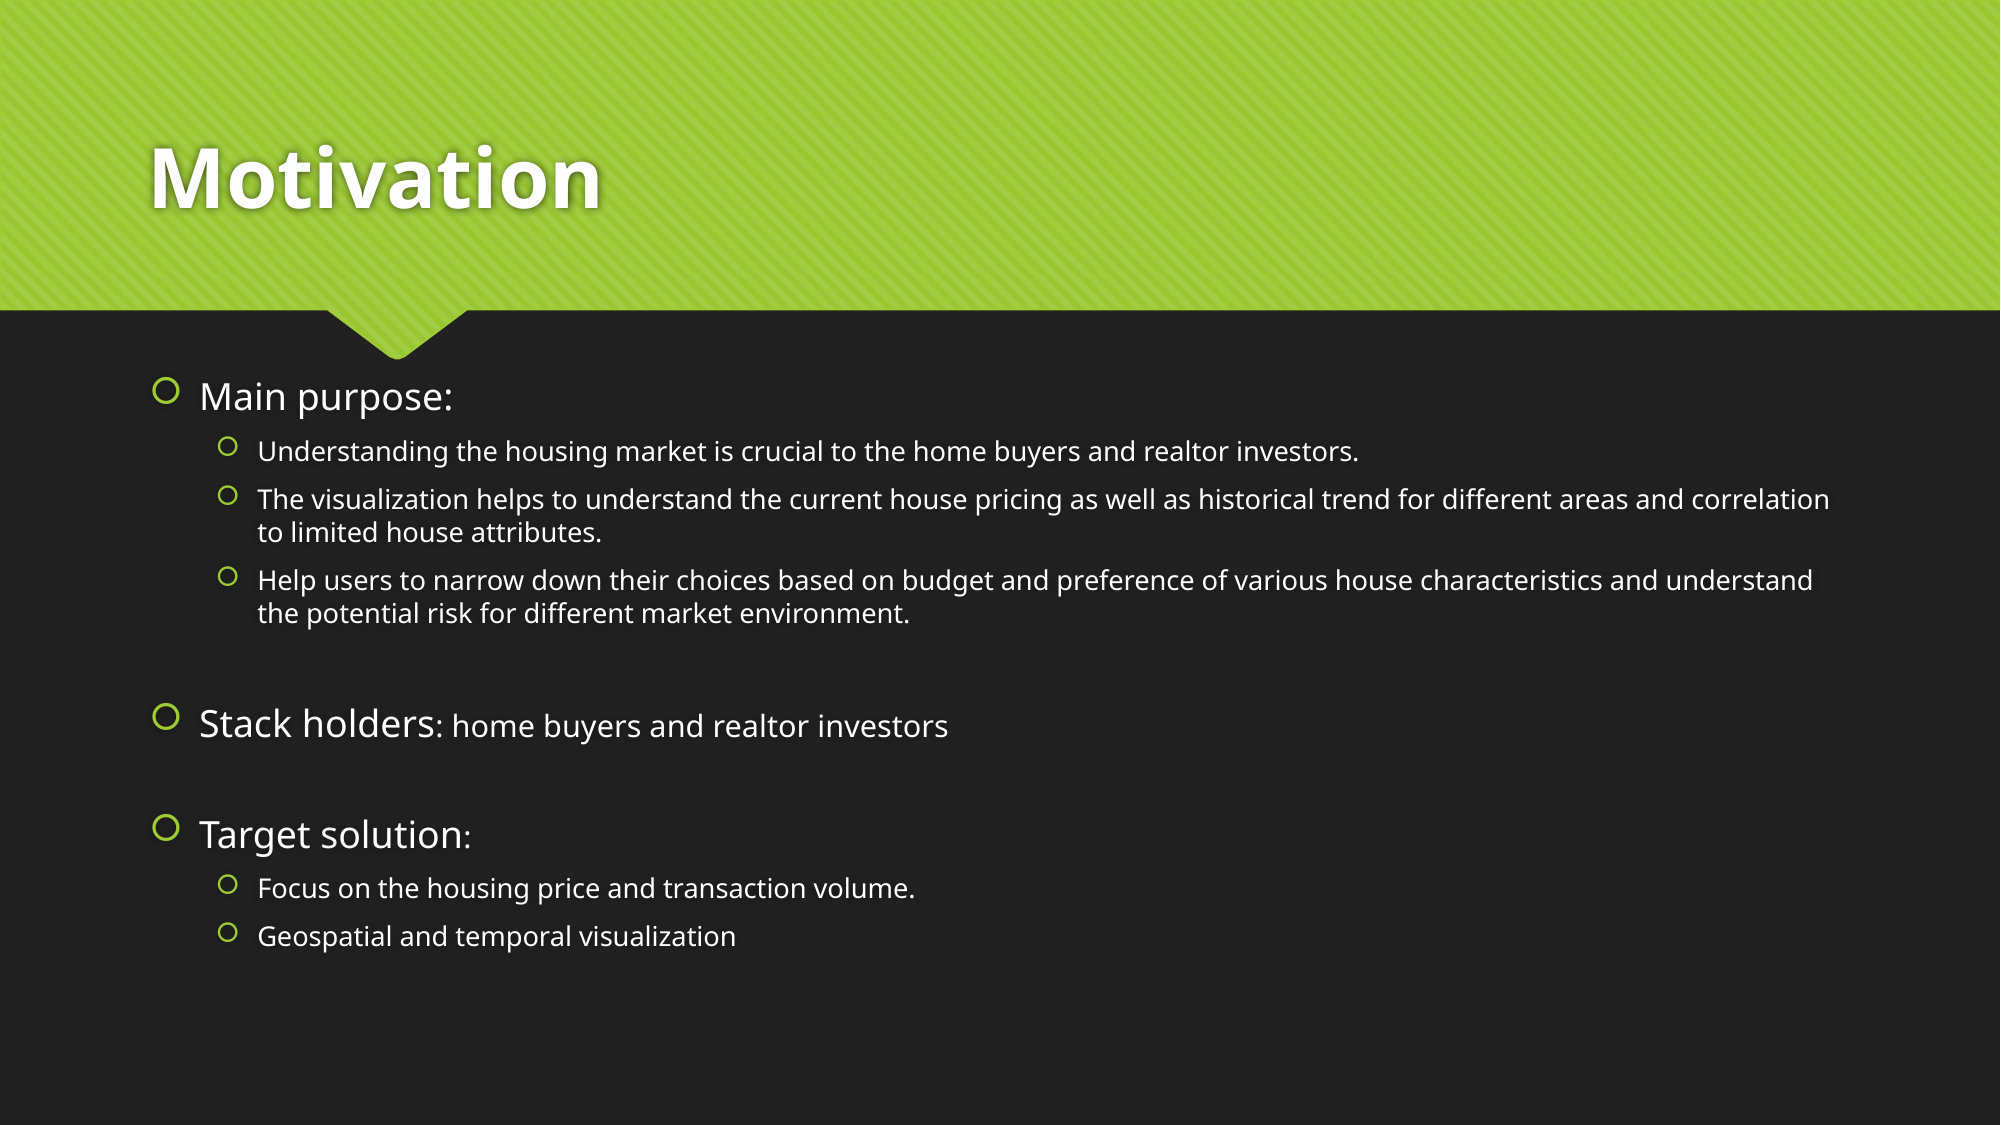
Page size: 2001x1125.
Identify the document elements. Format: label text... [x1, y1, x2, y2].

list Main purpose: Understanding the housing market is crucial to the home buyers and realtor investors. The visualization helps to understand the current house pricing as well as historical trend for different areas and correlation to limited house attributes. Help users to narrow down their choices based on budget and preference of various house characteristics and understand the potential risk for different market environment. Stack holders: home buyers and realtor investors Target solution: Focus on the housing price and transaction volume. Geospatial and temporal visualization [134, 364, 1866, 962]
title Motivation [132, 73, 1868, 233]
